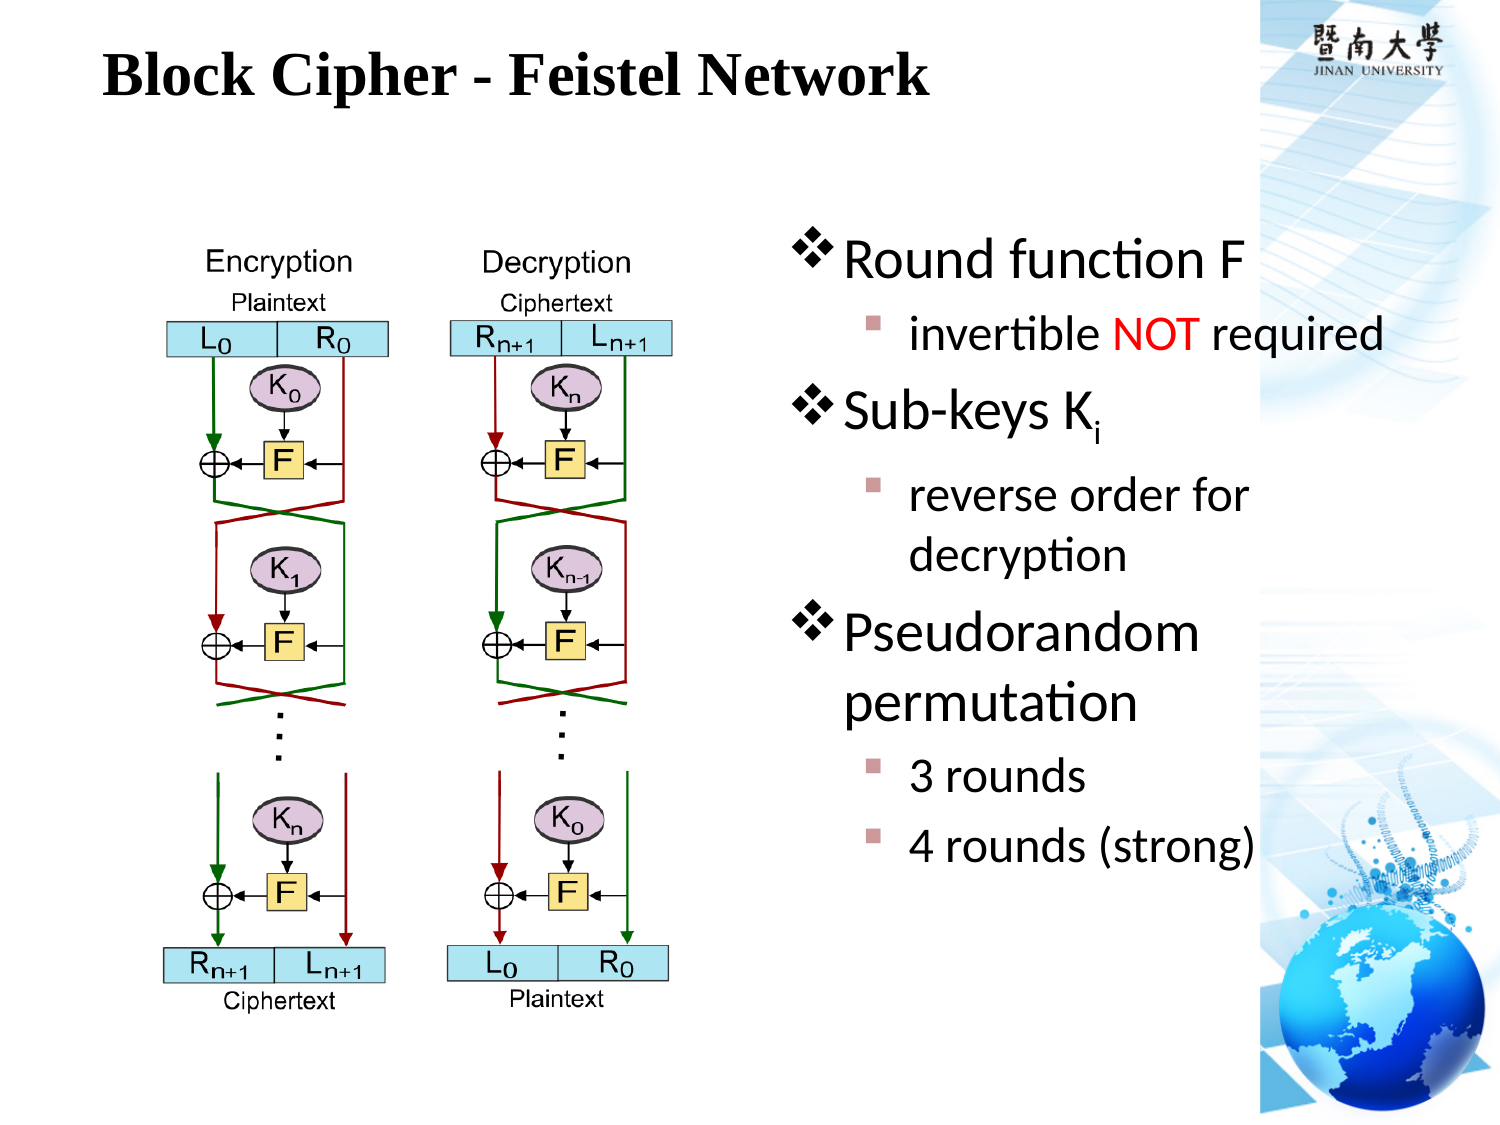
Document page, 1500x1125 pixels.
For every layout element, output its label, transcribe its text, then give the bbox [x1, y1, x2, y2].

list Round function F invertible NOT required Sub-keys Ki reverse order for decryption Pseudorandom permutation 3 rounds 4 rounds (strong) [771, 212, 1432, 1050]
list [130, 212, 704, 1051]
title Block Cipher - Feistel Network [87, 30, 1250, 111]
picture [0, 0, 1500, 1125]
